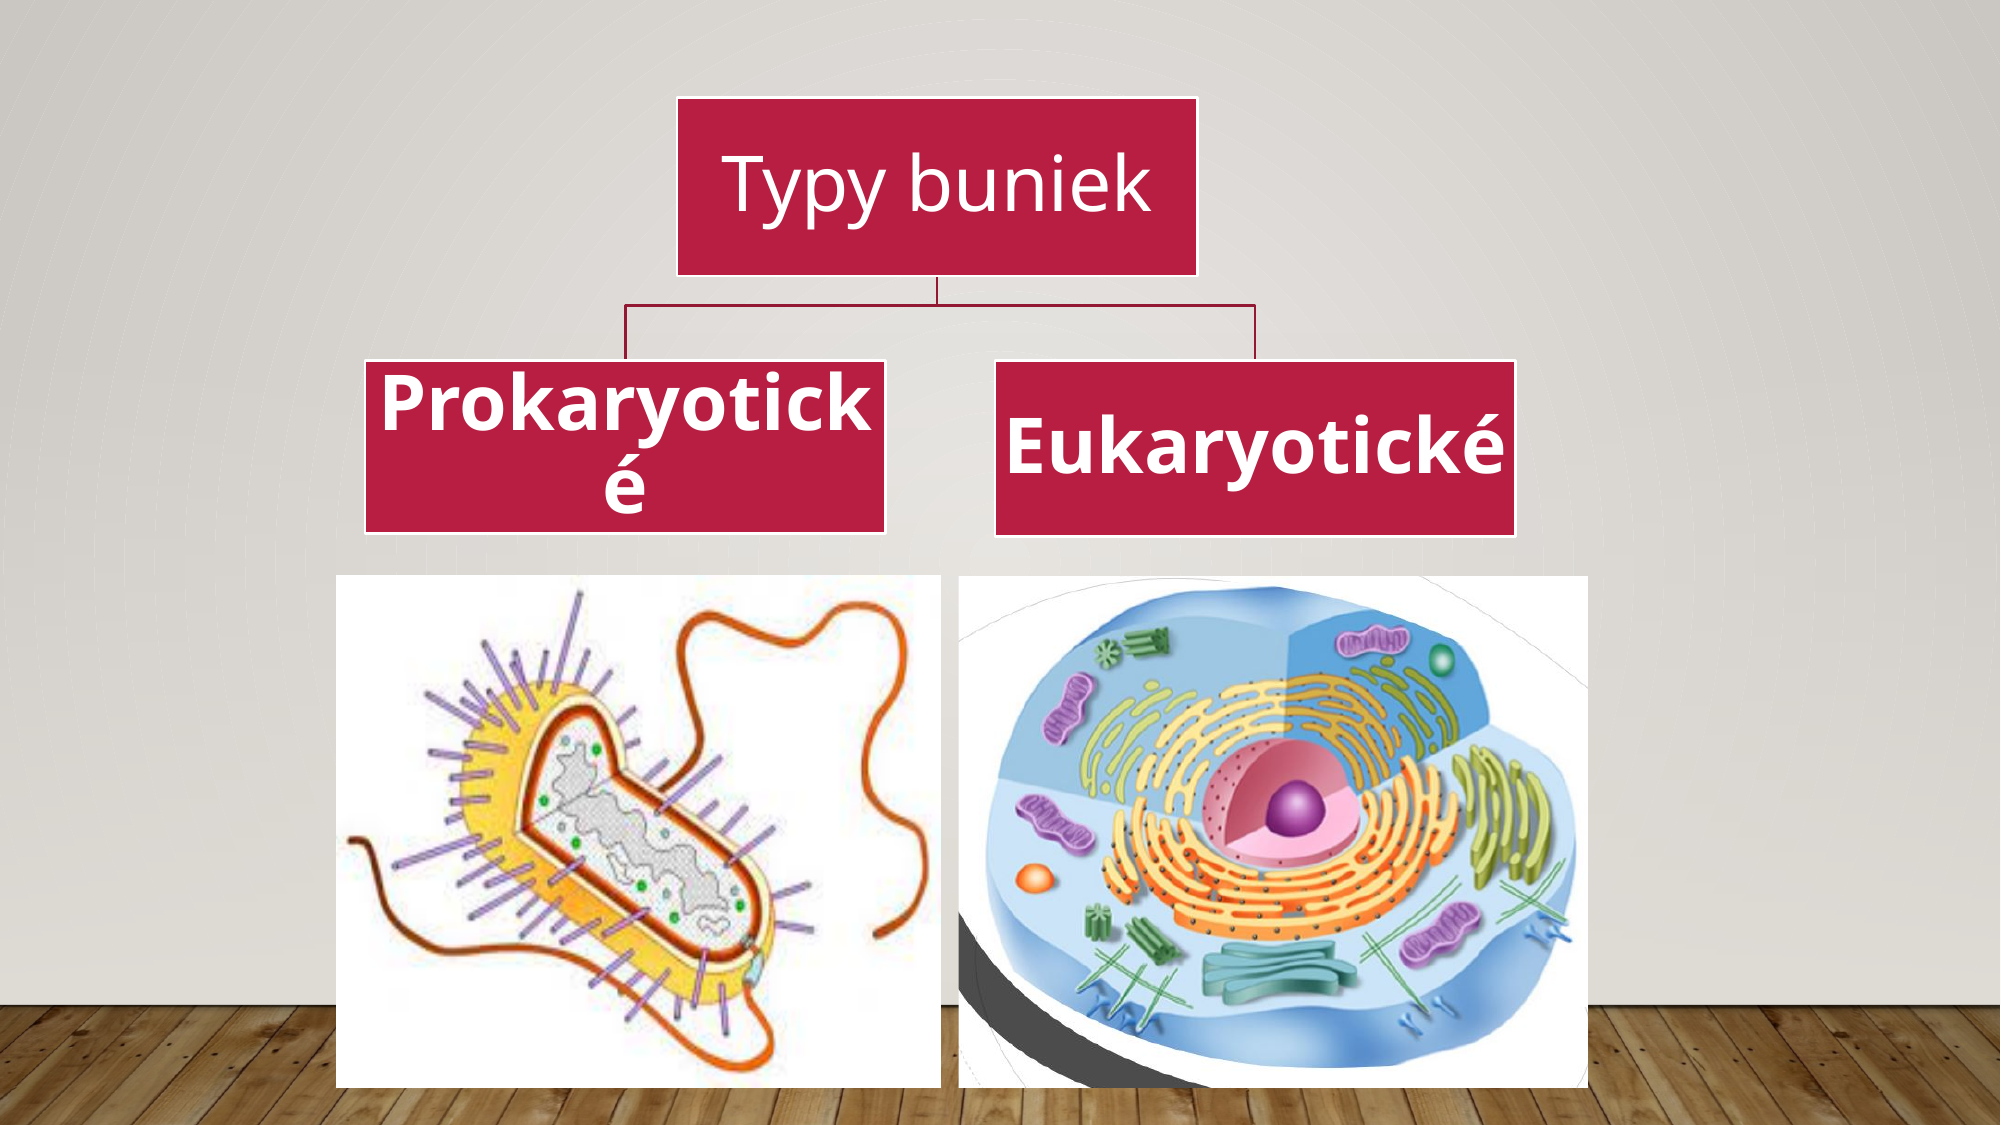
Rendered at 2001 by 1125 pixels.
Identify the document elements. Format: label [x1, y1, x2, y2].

picture [0, 575, 2000, 1125]
text_box [364, 0, 1516, 648]
